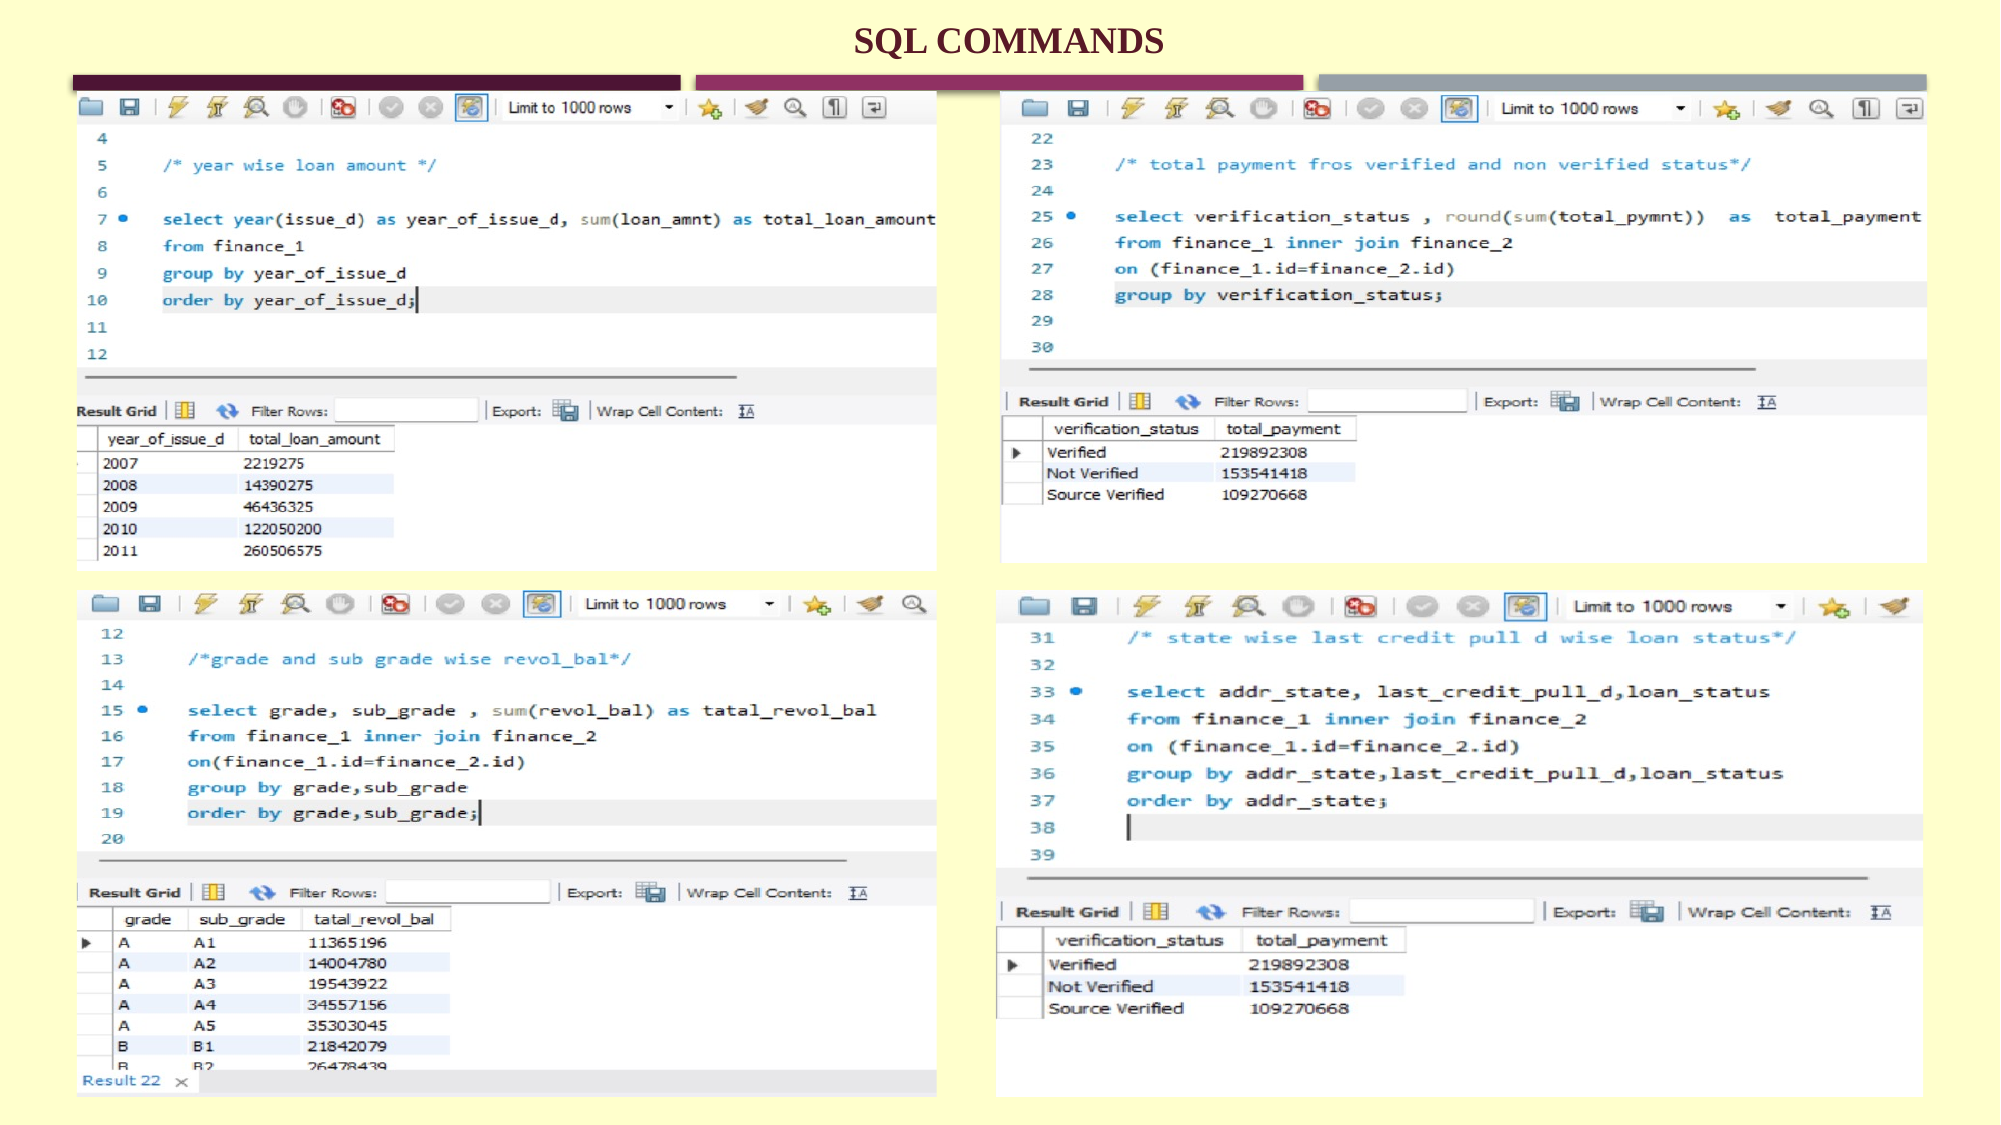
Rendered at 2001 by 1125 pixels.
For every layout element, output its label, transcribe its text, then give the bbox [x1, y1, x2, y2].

picture [999, 90, 1928, 563]
picture [995, 589, 1924, 1098]
text_box SQL COMMANDS [688, 9, 1331, 69]
picture [76, 589, 938, 1098]
picture [76, 90, 938, 572]
